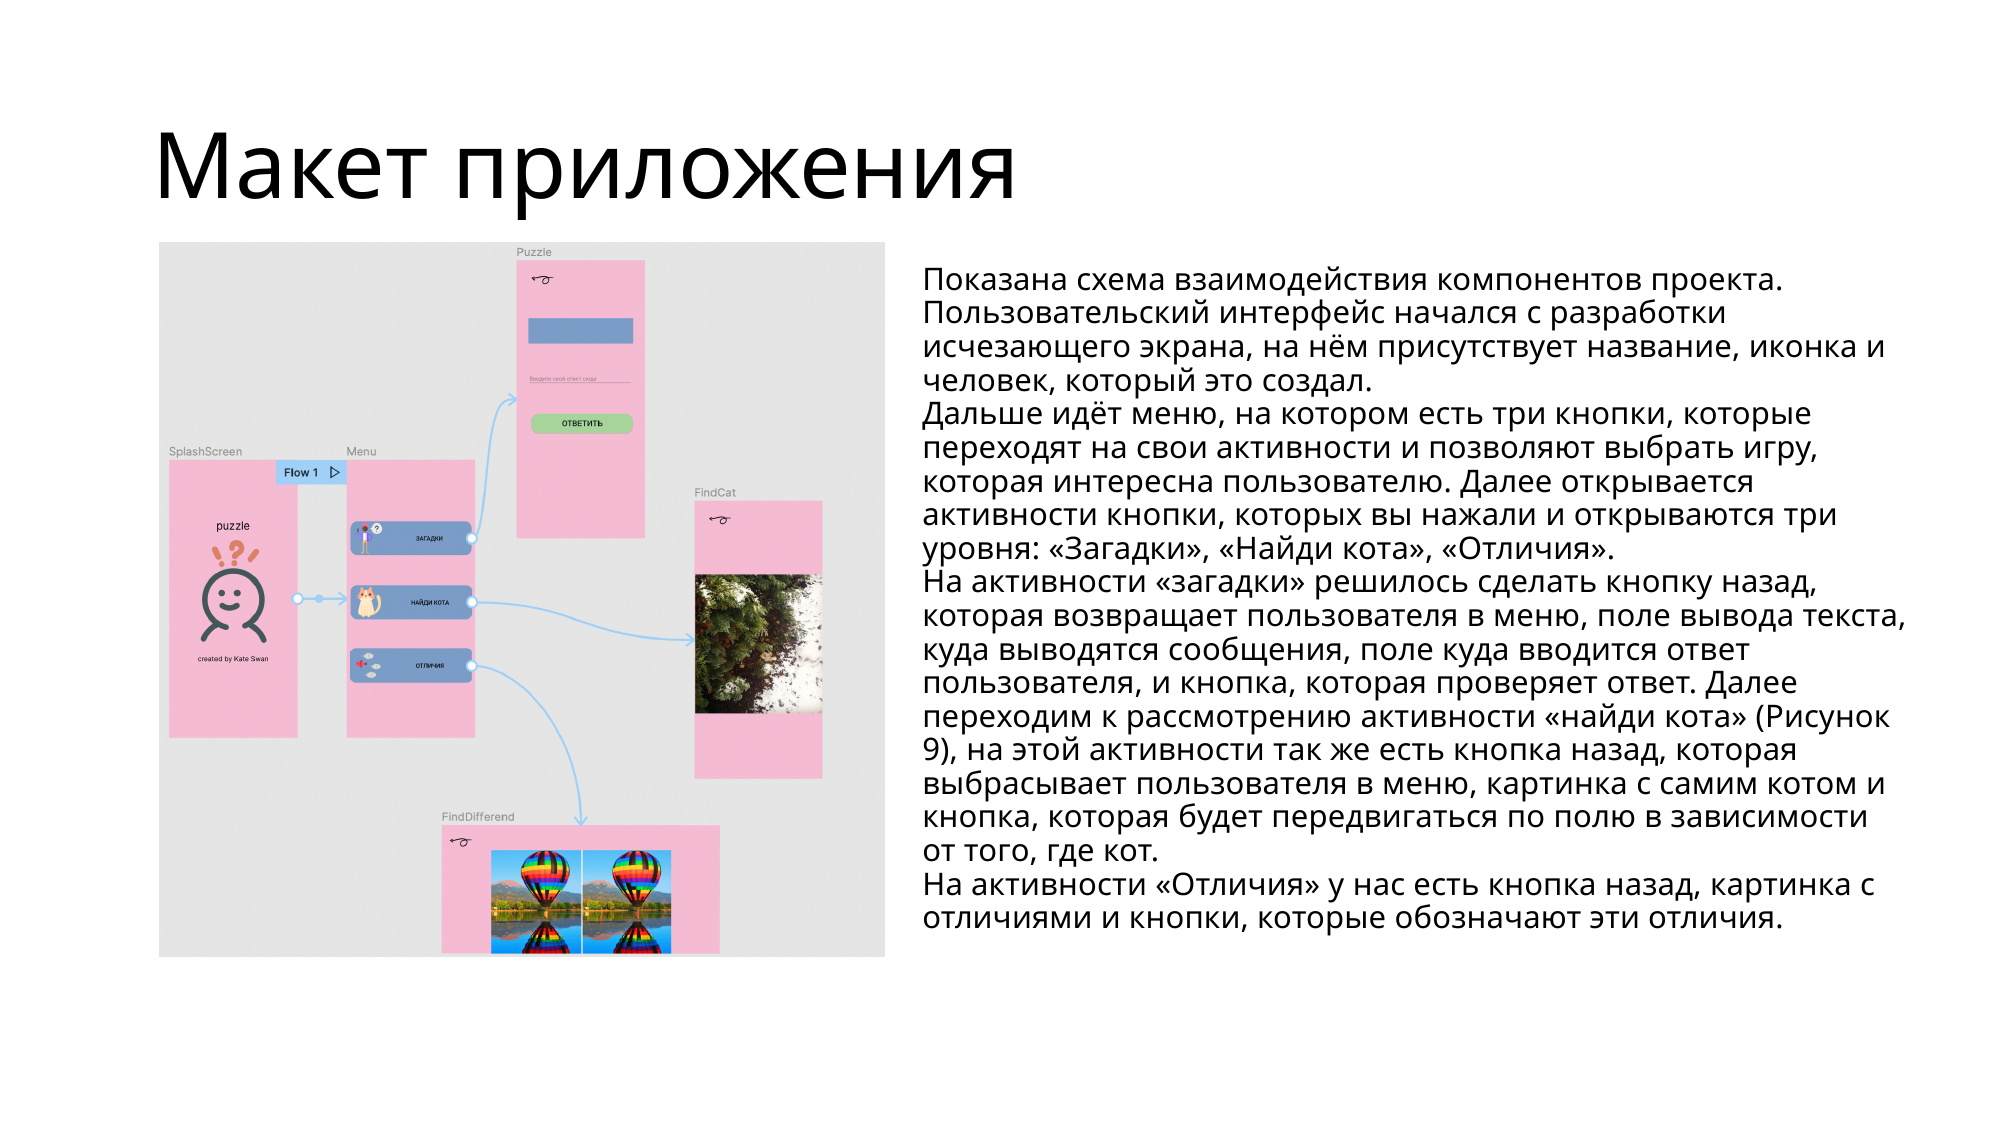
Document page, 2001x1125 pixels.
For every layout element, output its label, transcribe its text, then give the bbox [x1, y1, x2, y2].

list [159, 242, 885, 957]
title Макет приложения [137, 59, 1863, 278]
text_box Показана схема взаимодействия компонентов проекта. Пользовательский интерфейс начался с разработки исчезающего экрана, на нём присутствует название, иконка и человек, который это создал. Дальше идёт меню, на котором есть три кнопки, которые переходят на свои активности и позволяют выбрать игру, которая интересна пользователю. Далее открывается активности кнопки, которых вы нажали и открываются три уровня: «Загадки», «Найди кота», «Отличия». На активности «загадки» решилось сделать кнопку назад, которая возвращает пользователя в меню, поле вывода текста, куда выводятся сообщения, поле куда вводится ответ пользователя, и кнопка, которая проверяет ответ. Далее переходим к рассмотрению активности «найди кота» (Рисунок 9), на этой активности так же есть кнопка назад, которая выбрасывает пользователя в меню, картинка с самим котом и кнопка, которая будет передвигаться по полю в зависимости от того, где кот. На активности «Отличия» у нас есть кнопка назад, картинка с отличиями и кнопки, которые обозначают эти отличия. [907, 242, 1926, 957]
